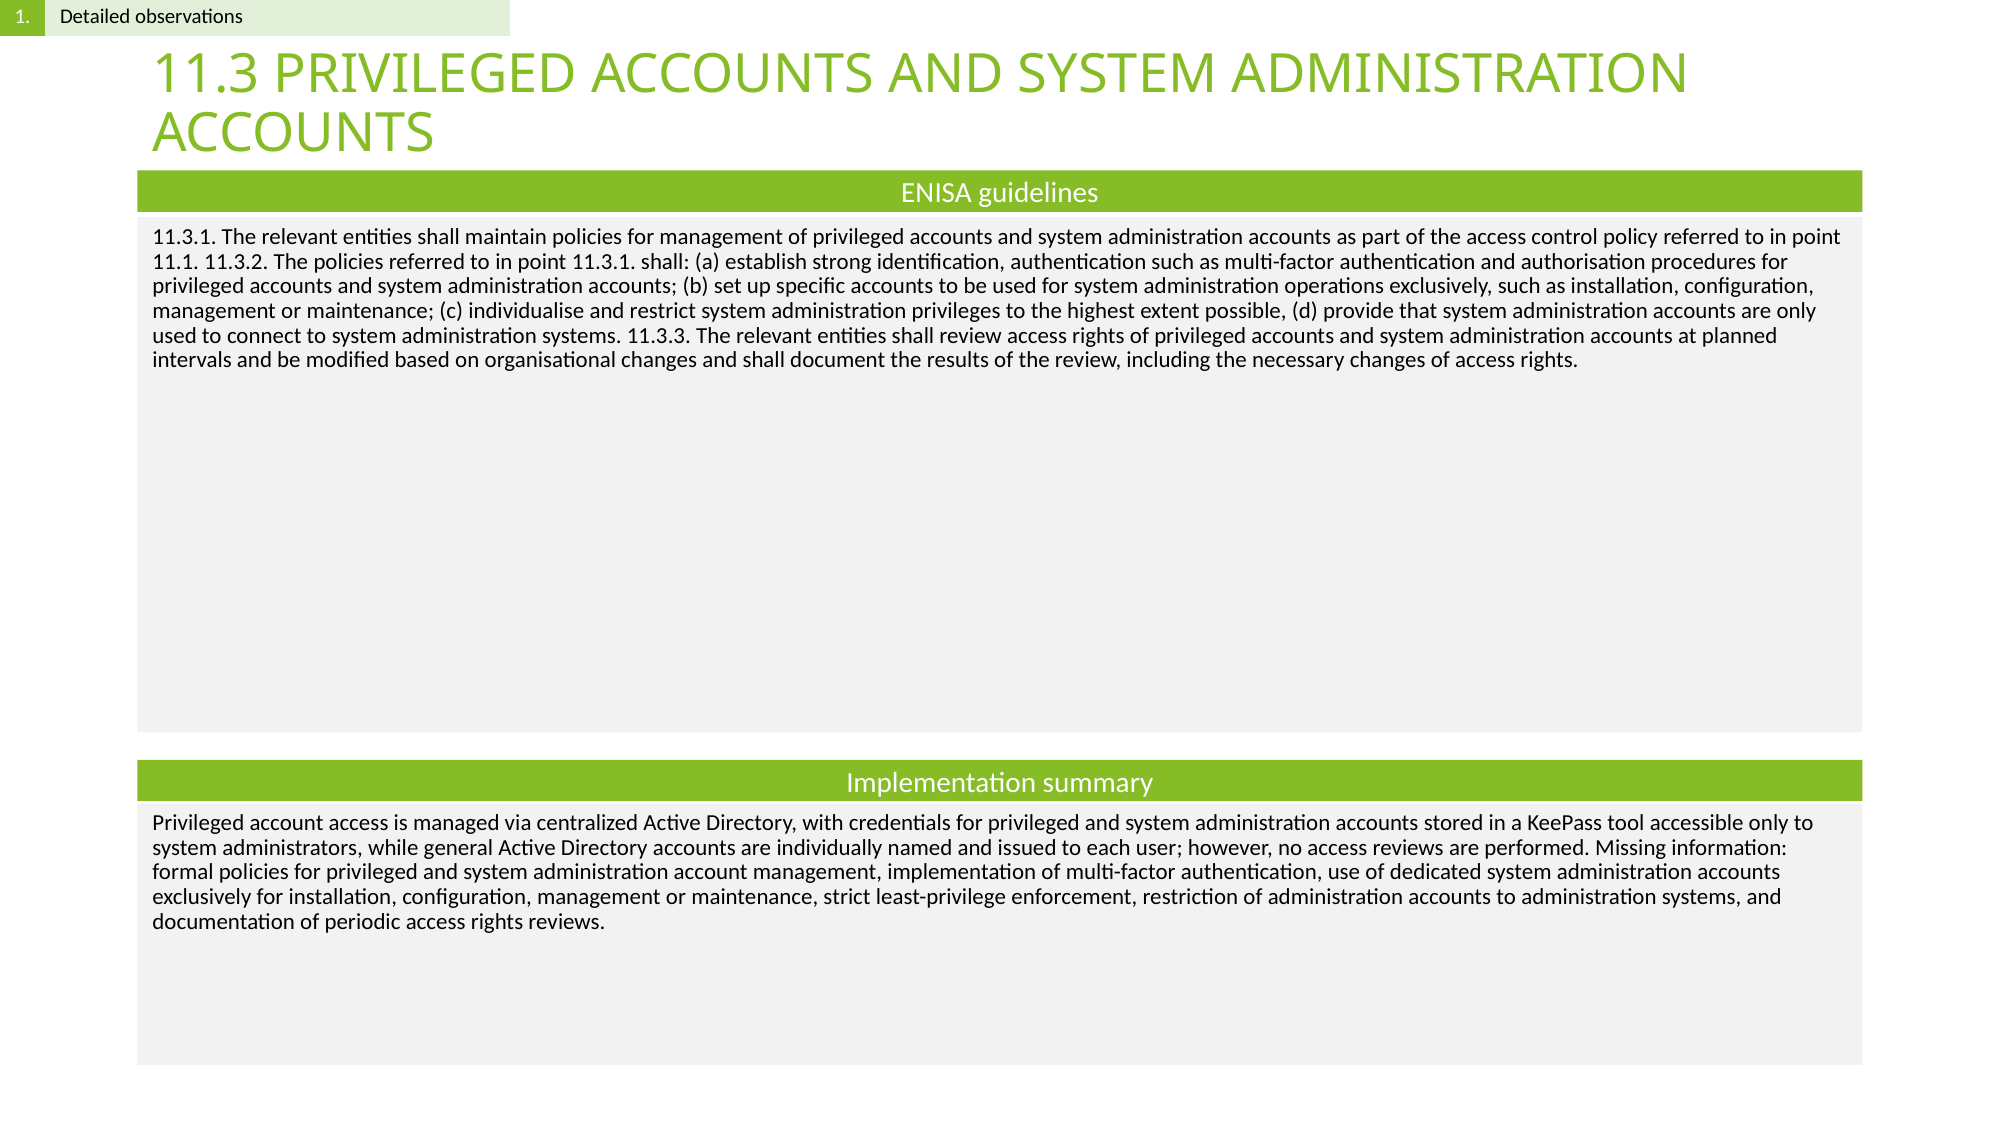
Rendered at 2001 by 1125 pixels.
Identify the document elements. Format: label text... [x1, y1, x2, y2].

title 11.3 PRIVILEGED ACCOUNTS AND SYSTEM ADMINISTRATION ACCOUNTS [137, 59, 1863, 150]
list 11.3.1. The relevant entities shall maintain policies for management of privileged accounts and system administration accounts as part of the access control policy referred to in point 11.1. 11.3.2. The policies referred to in point 11.3.1. shall: (a) establish strong identification, authentication such as multi-factor authentication and authorisation procedures for privileged accounts and system administration accounts; (b) set up specific accounts to be used for system administration operations exclusively, such as installation, configuration, management or maintenance; (c) individualise and restrict system administration privileges to the highest extent possible, (d) provide that system administration accounts are only used to connect to system administration systems. 11.3.3. The relevant entities shall review access rights of privileged accounts and system administration accounts at planned intervals and be modified based on organisational changes and shall document the results of the review, including the necessary changes of access rights. [137, 217, 1863, 733]
list Privileged account access is managed via centralized Active Directory, with credentials for privileged and system administration accounts stored in a KeePass tool accessible only to system administrators, while general Active Directory accounts are individually named and issued to each user; however, no access reviews are performed. Missing information: formal policies for privileged and system administration account management, implementation of multi-factor authentication, use of dedicated system administration accounts exclusively for installation, configuration, management or maintenance, strict least-privilege enforcement, restriction of administration accounts to administration systems, and documentation of periodic access rights reviews. [137, 803, 1863, 1066]
